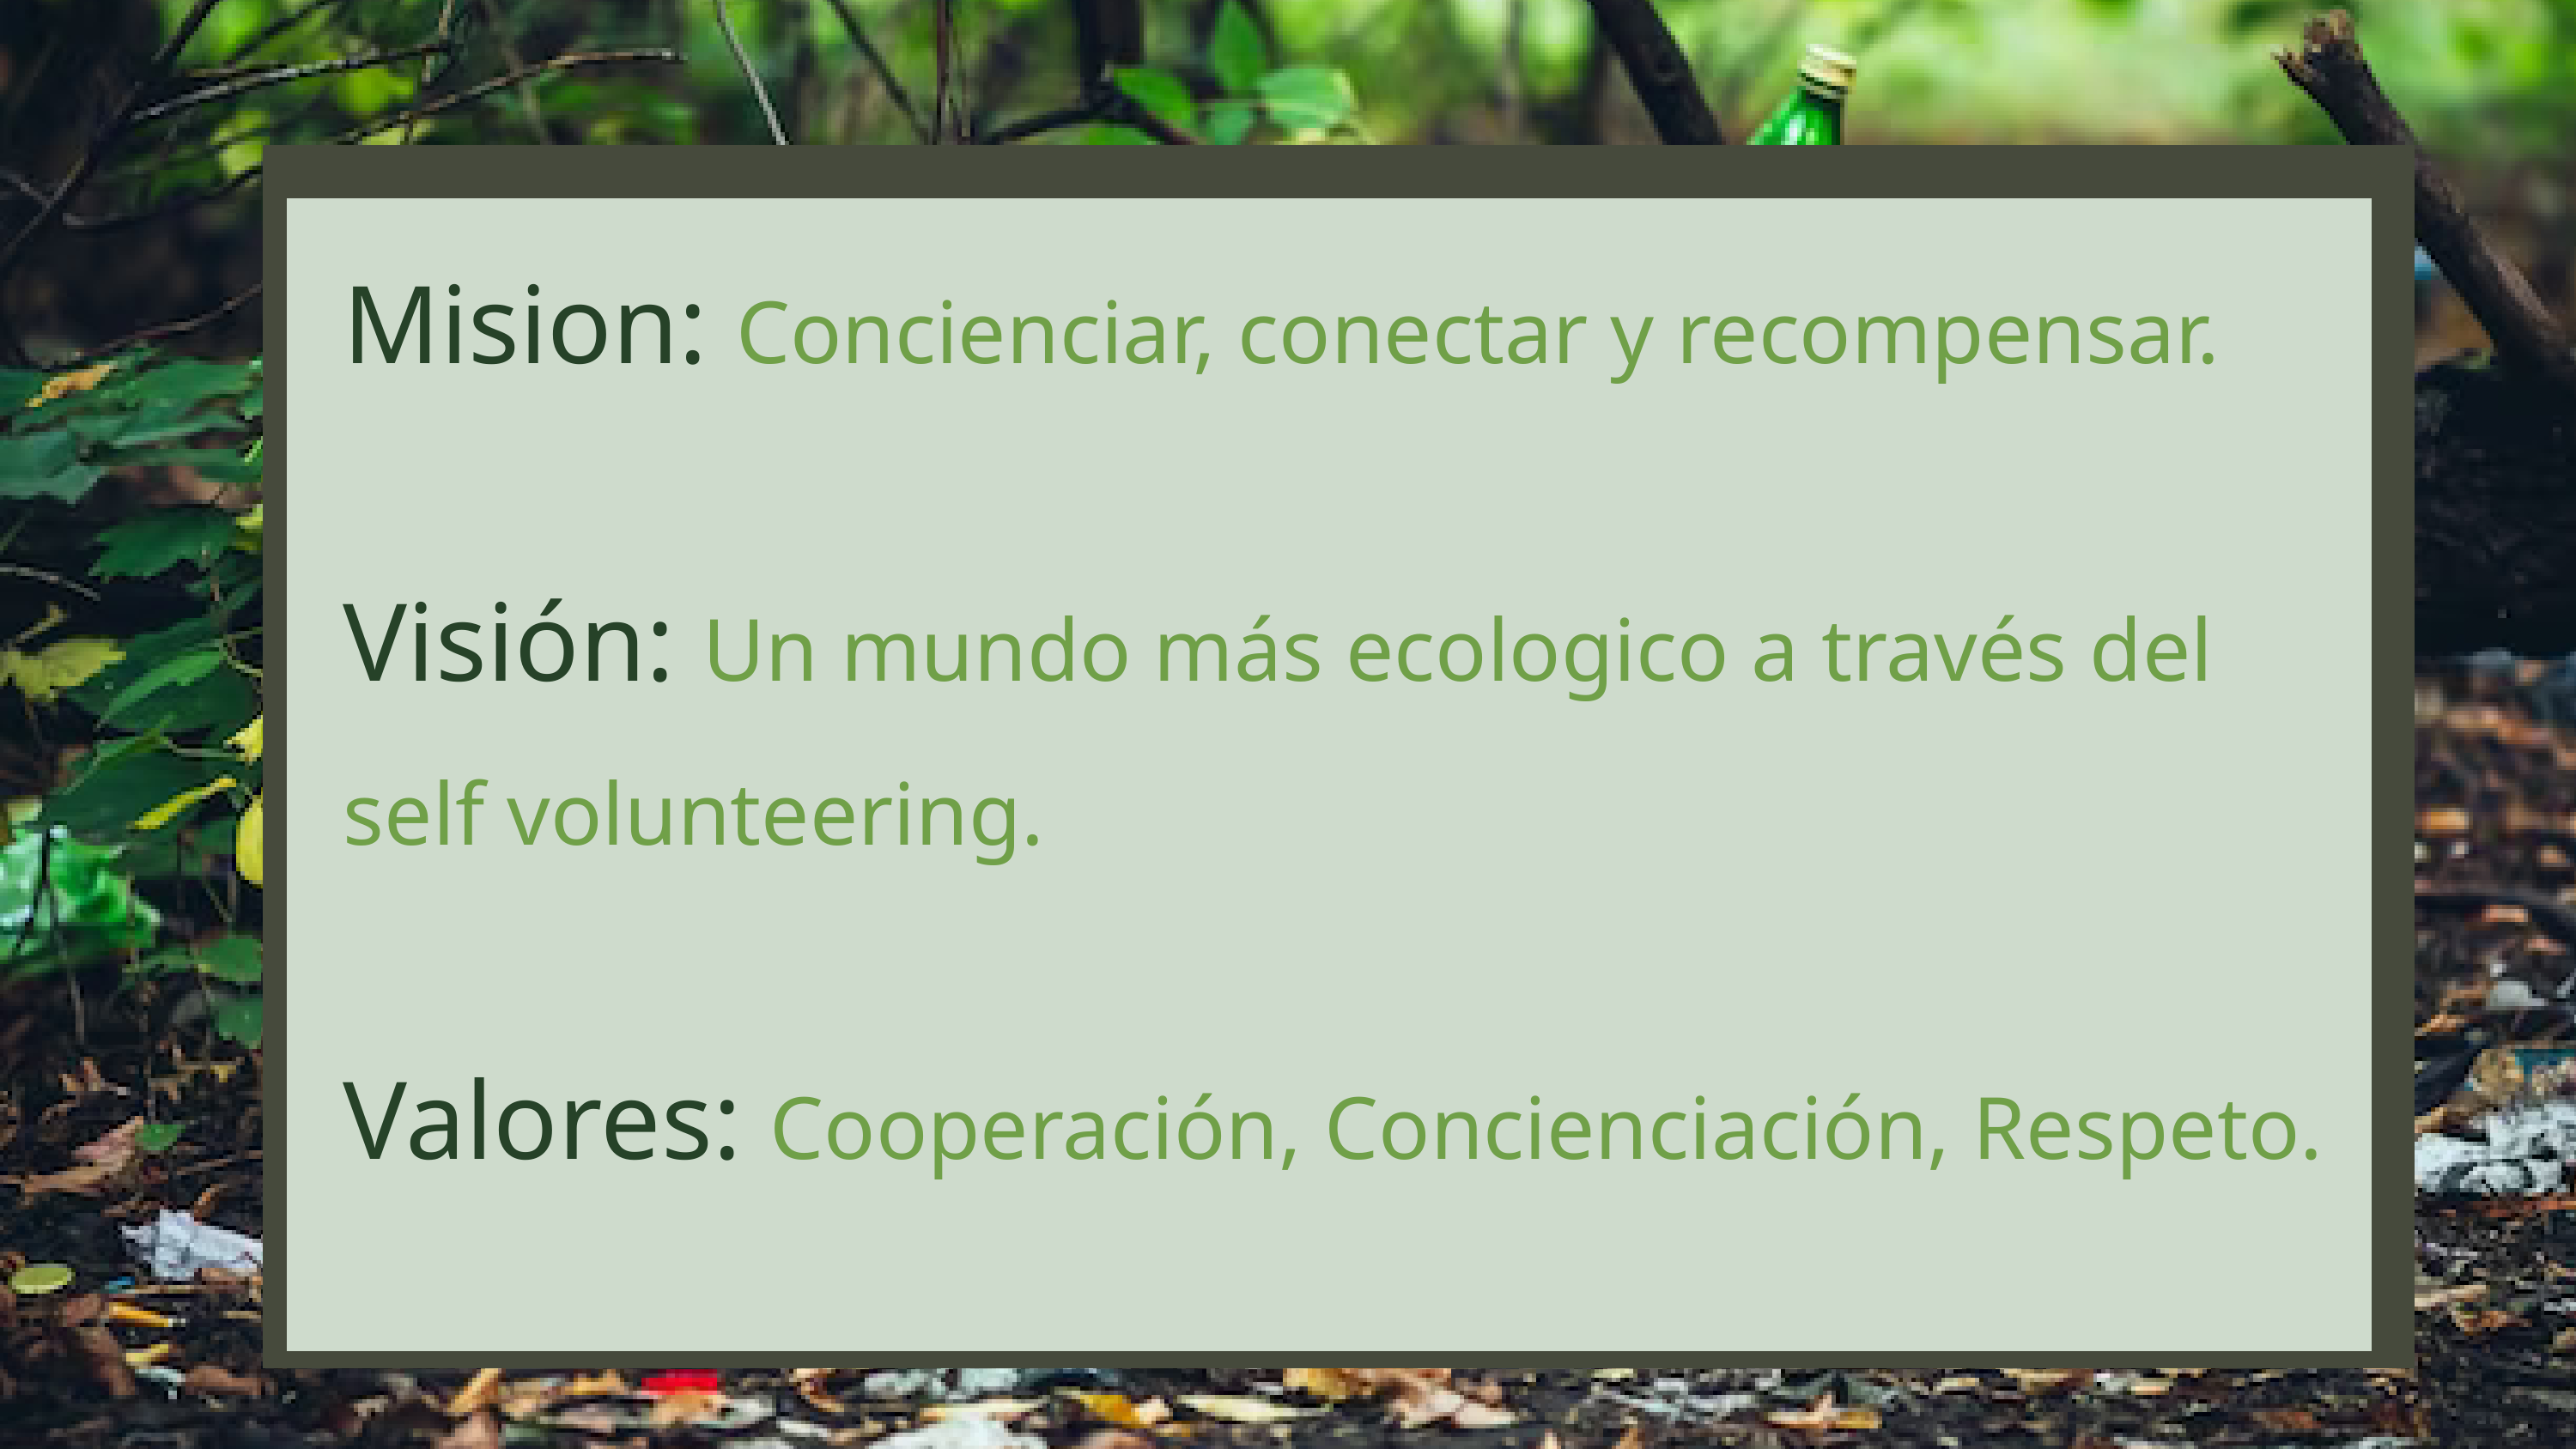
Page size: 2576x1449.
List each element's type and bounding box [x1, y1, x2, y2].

text_box [0, 0, 2576, 1449]
text_box [262, 144, 2415, 1368]
text_box [286, 197, 2372, 1352]
